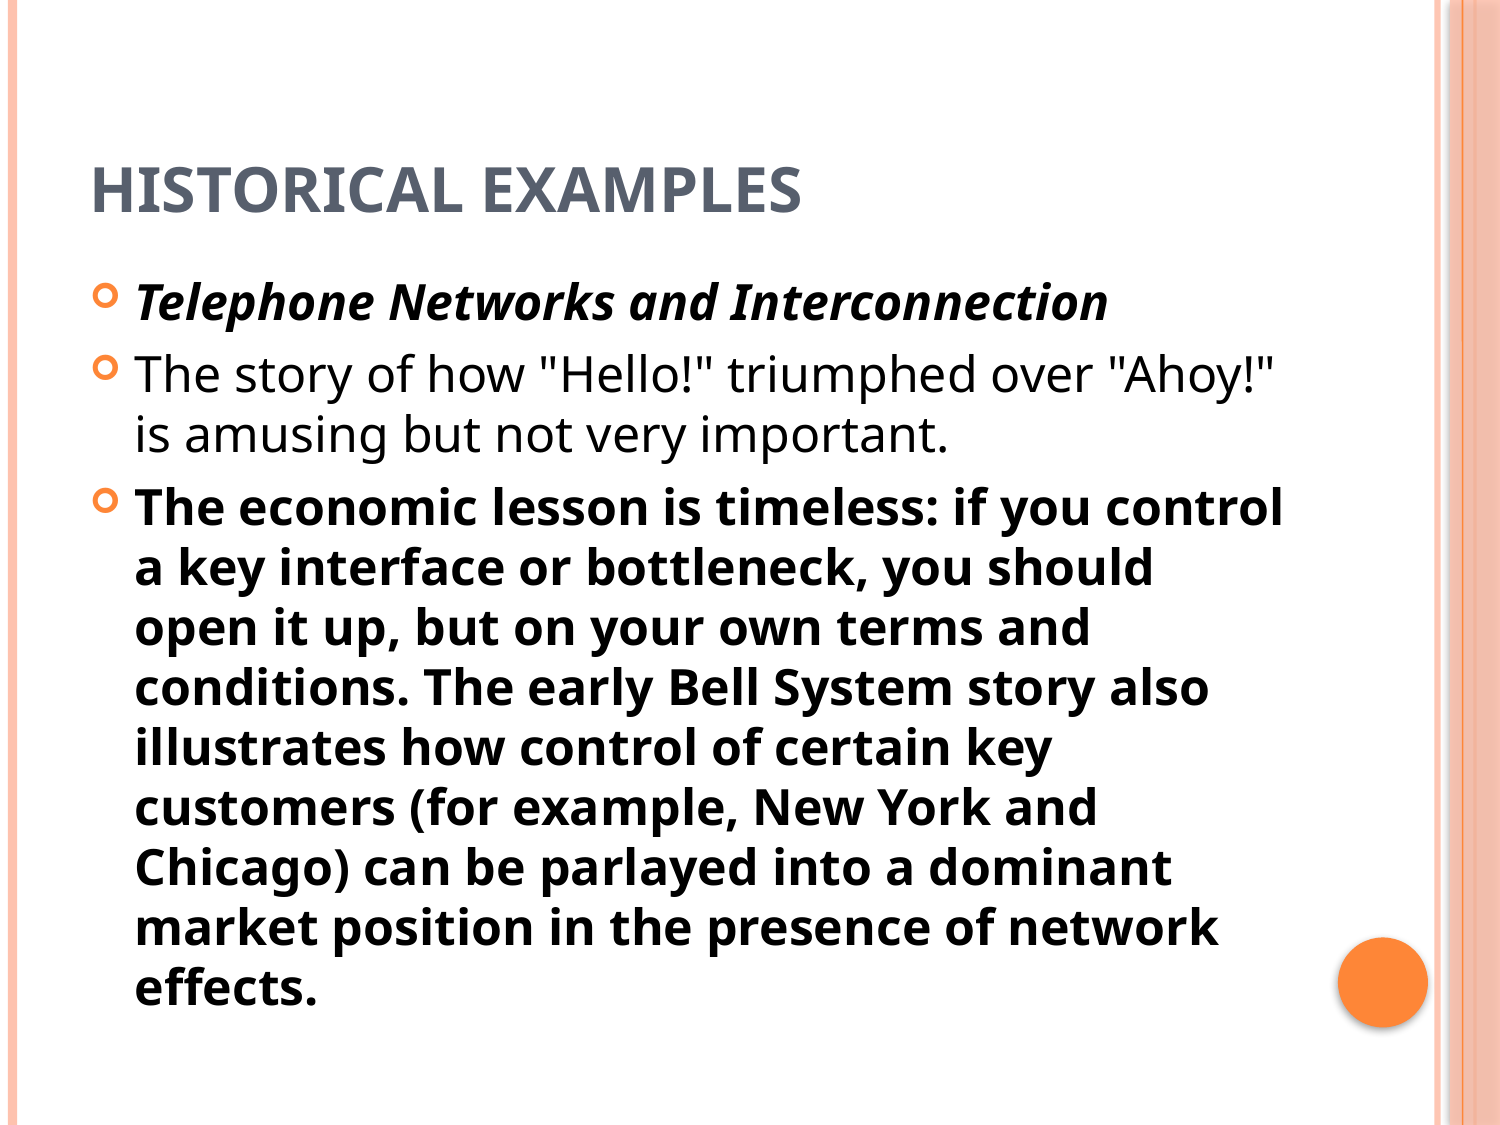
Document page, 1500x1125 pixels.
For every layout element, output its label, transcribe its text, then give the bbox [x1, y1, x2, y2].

list Telephone Networks and Interconnection The story of how "Hello!" triumphed over "Ahoy!" is amusing but not very important. The economic lesson is timeless: if you control a key interface or bottleneck, you should open it up, but on your own terms and conditions. The early Bell System story also illustrates how control of certain key customers (for example, New York and Chicago) can be parlayed into a dominant market position in the presence of network effects. [75, 262, 1300, 1062]
title HISTORICAL EXAMPLES [75, 45, 1300, 233]
